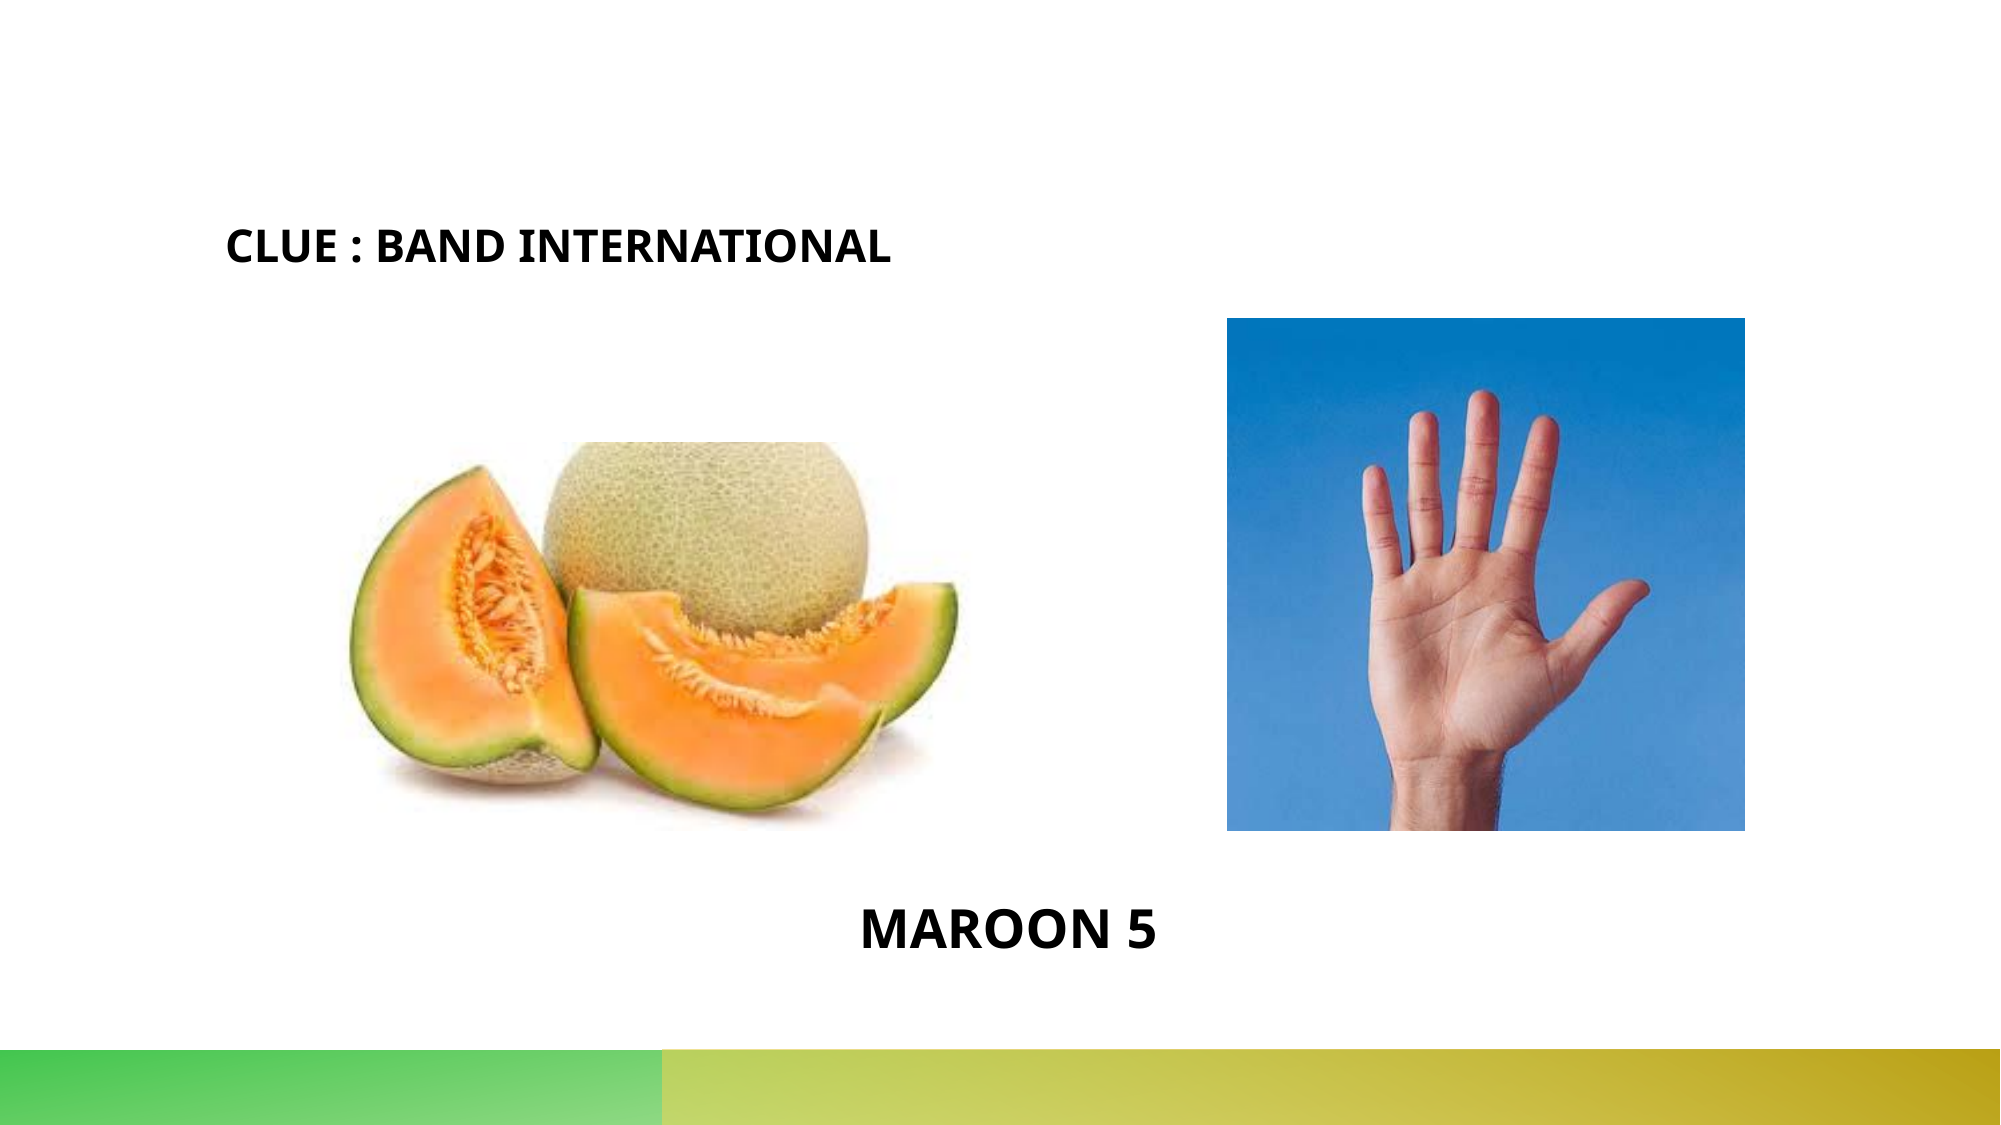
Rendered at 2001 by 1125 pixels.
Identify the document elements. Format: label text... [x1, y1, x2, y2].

text_box MAROON 5 [858, 881, 1190, 1000]
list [304, 441, 998, 831]
text_box CLUE : BAND INTERNATIONAL [225, 217, 919, 336]
picture [1227, 318, 1745, 831]
